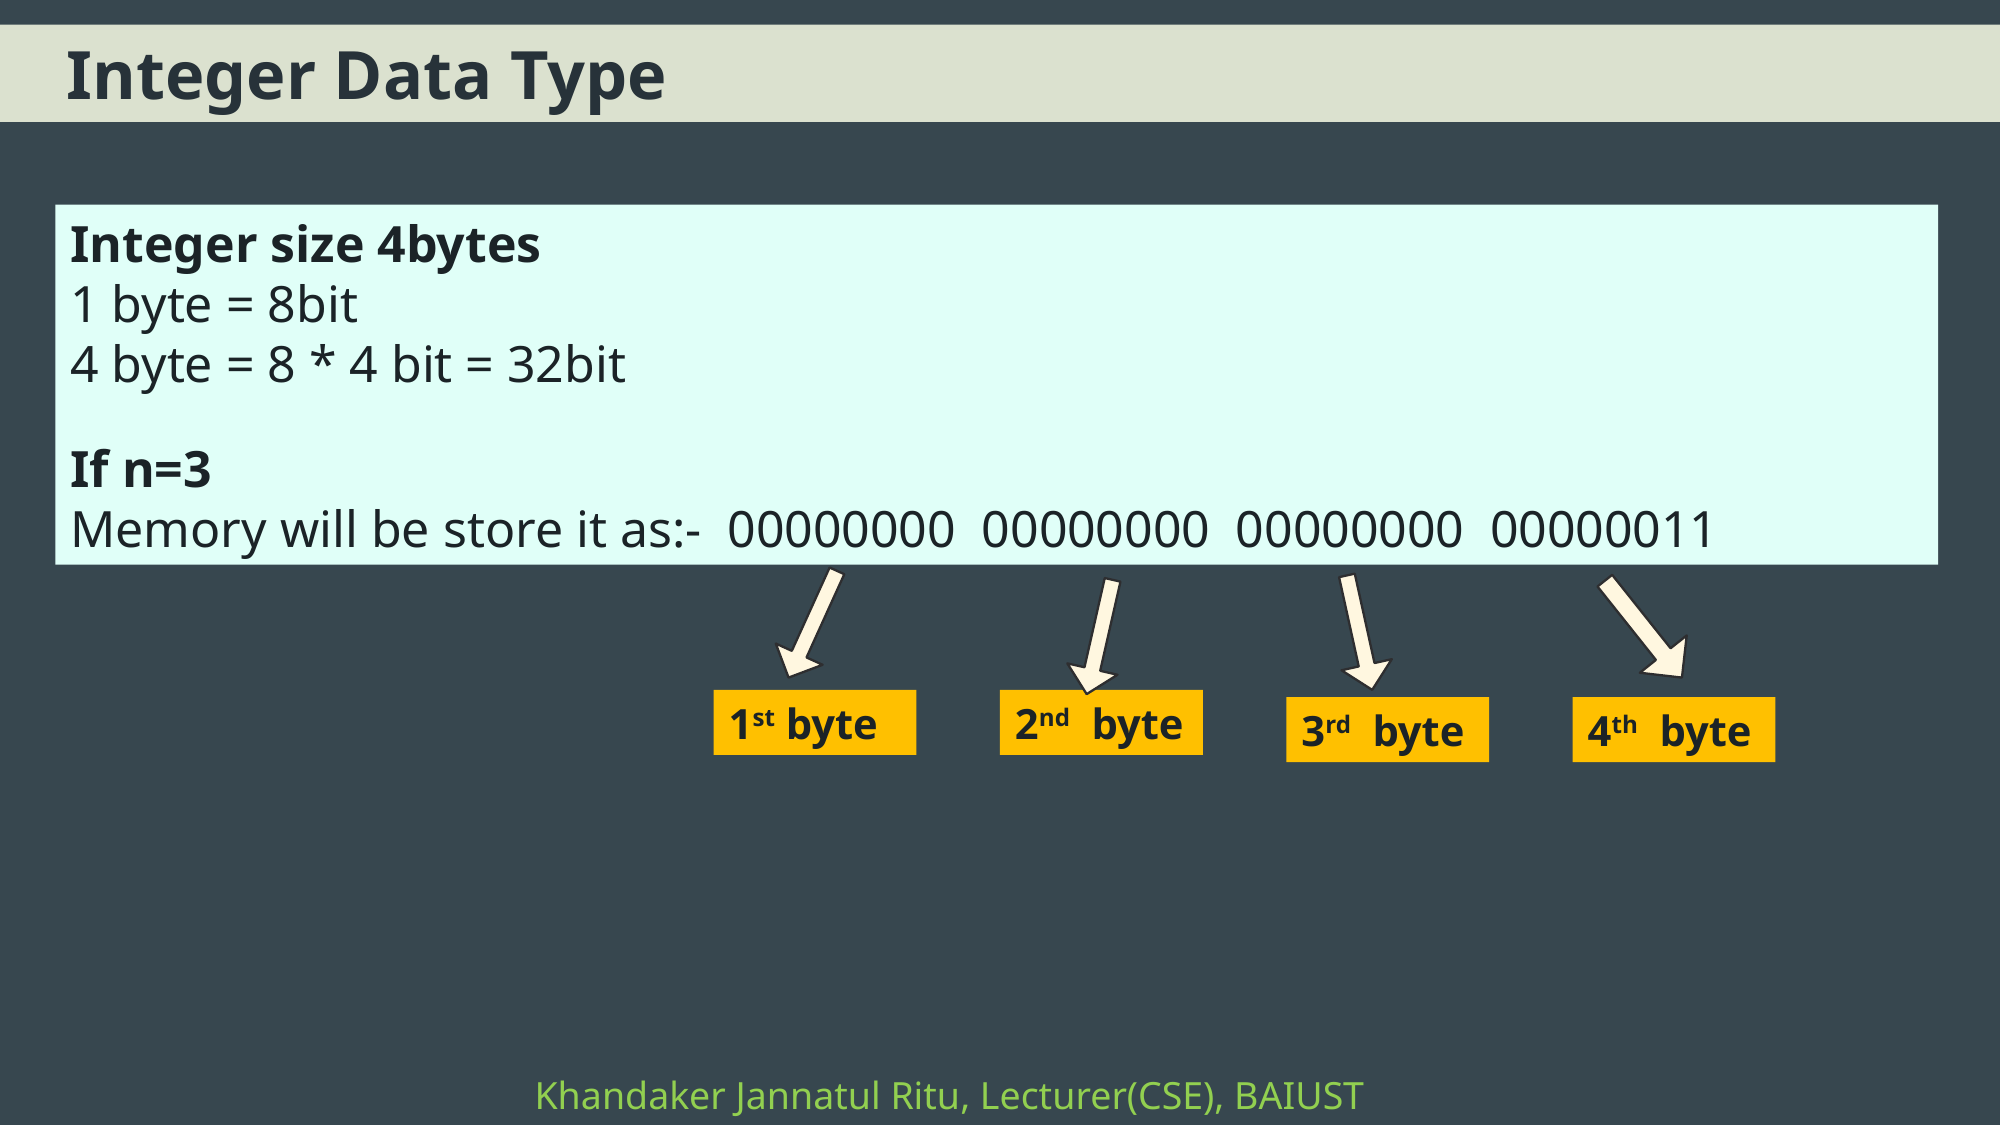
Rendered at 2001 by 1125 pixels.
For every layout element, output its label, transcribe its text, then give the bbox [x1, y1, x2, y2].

text_box Khandaker Jannatul Ritu, Lecturer(CSE), BAIUST [519, 1064, 1631, 1125]
title Integer Data Type [0, 24, 2000, 122]
text_box [1067, 578, 1121, 695]
text_box [1597, 574, 1687, 678]
text_box [775, 567, 845, 678]
text_box Integer size 4bytes 1 byte = 8bit 4 byte = 8 * 4 bit = 32bit If n=3 Memory will be store it as:- 00000000 00000000 00000000 00000011 [55, 204, 1939, 565]
text_box [1339, 573, 1392, 690]
text_box 1st byte [713, 689, 917, 755]
text_box 4th byte [1572, 697, 1776, 763]
text_box 3rd byte [1286, 697, 1490, 763]
text_box 2nd byte [999, 689, 1203, 755]
